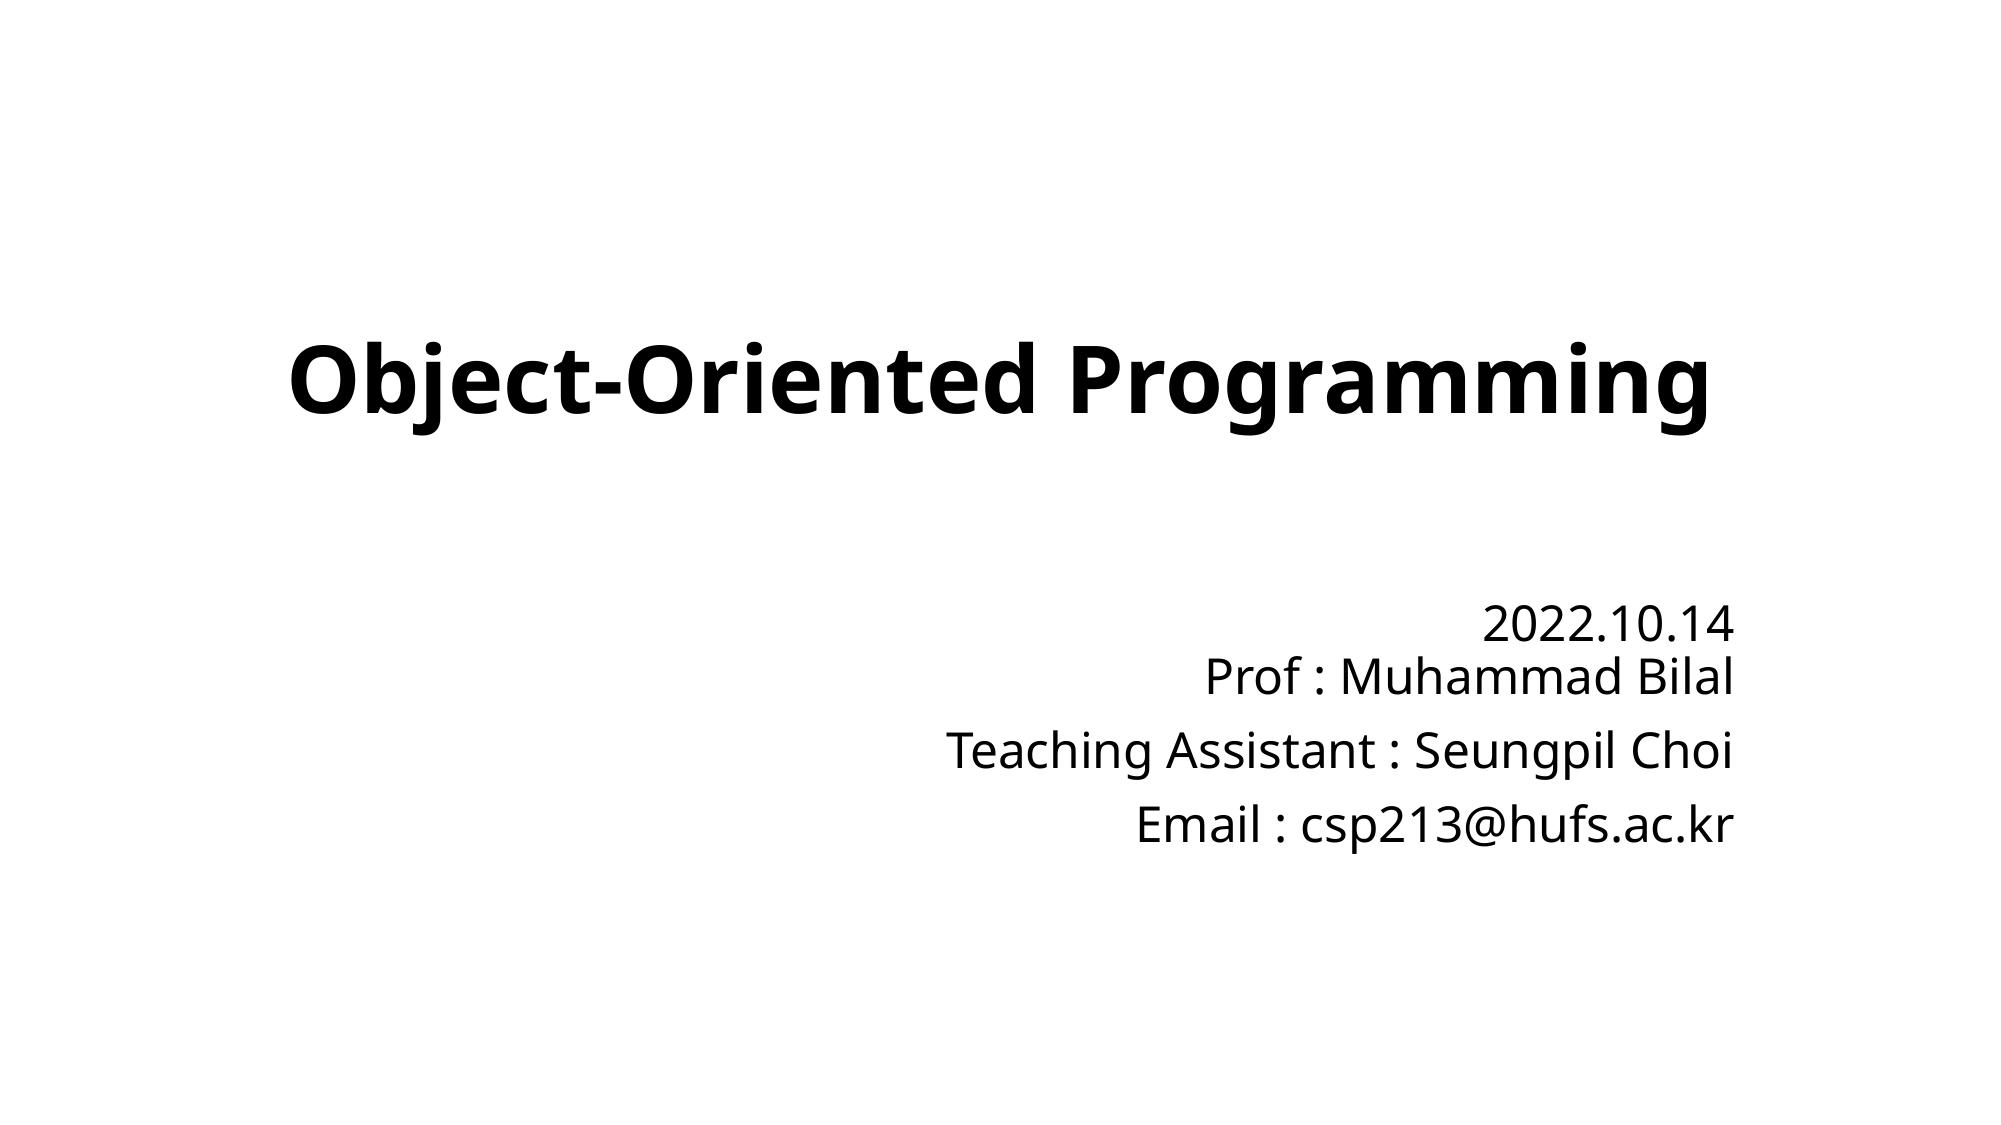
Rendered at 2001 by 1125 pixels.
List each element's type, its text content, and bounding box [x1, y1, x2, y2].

title Object-Oriented Programming [249, 184, 1750, 576]
subtitle 2022.10.14 Prof : Muhammad Bilal Teaching Assistant : Seungpil Choi Email : csp213@hufs.ac.kr [249, 590, 1750, 863]
